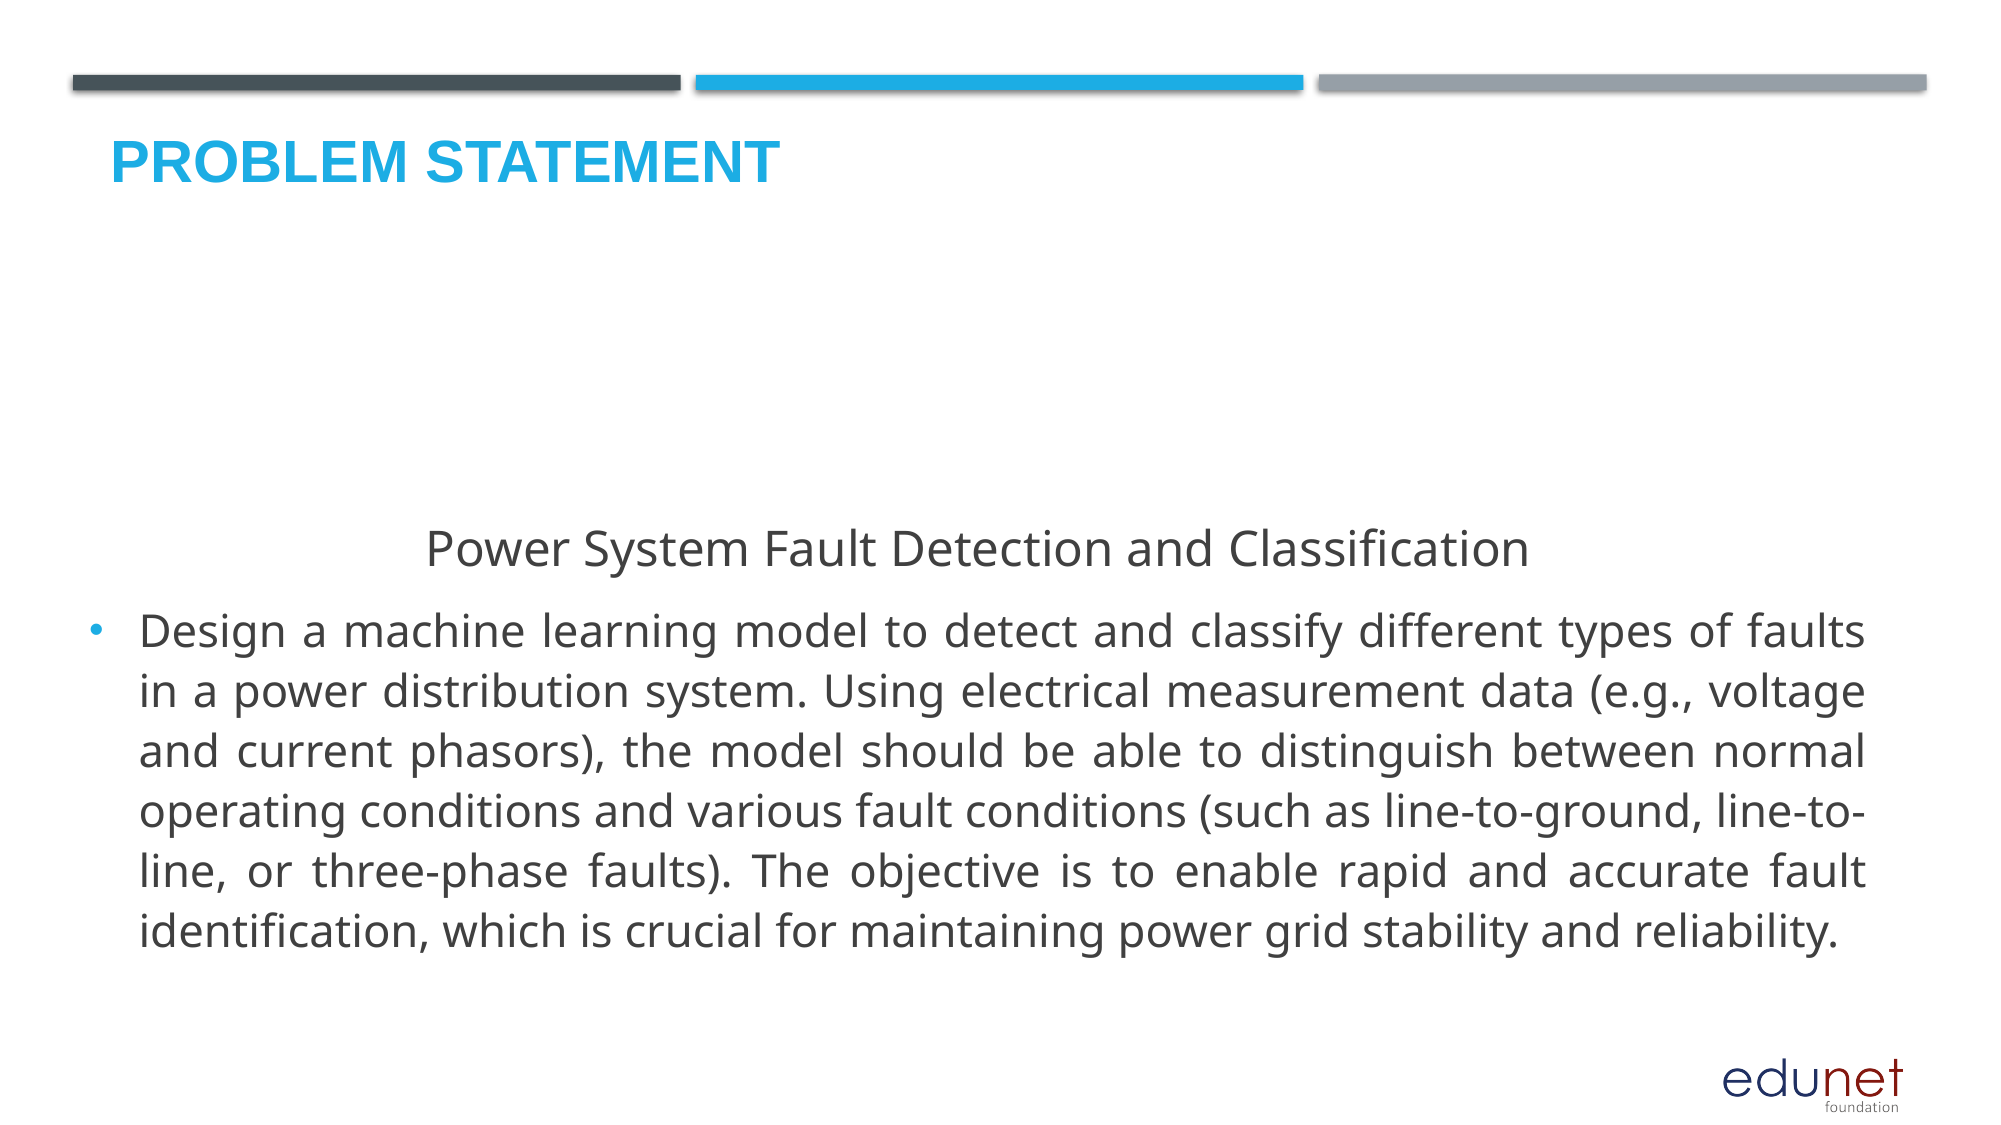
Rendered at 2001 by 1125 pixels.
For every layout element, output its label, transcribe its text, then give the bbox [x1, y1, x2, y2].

list Power System Fault Detection and Classification Design a machine learning model to detect and classify different types of faults in a power distribution system. Using electrical measurement data (e.g., voltage and current phasors), the model should be able to distinguish between normal operating conditions and various fault conditions (such as line-to-ground, line-to-line, or three-phase faults). The objective is to enable rapid and accurate fault identification, which is crucial for maintaining power grid stability and reliability. [74, 203, 1884, 970]
title Problem Statement [95, 115, 1905, 203]
picture [1719, 1056, 1905, 1116]
